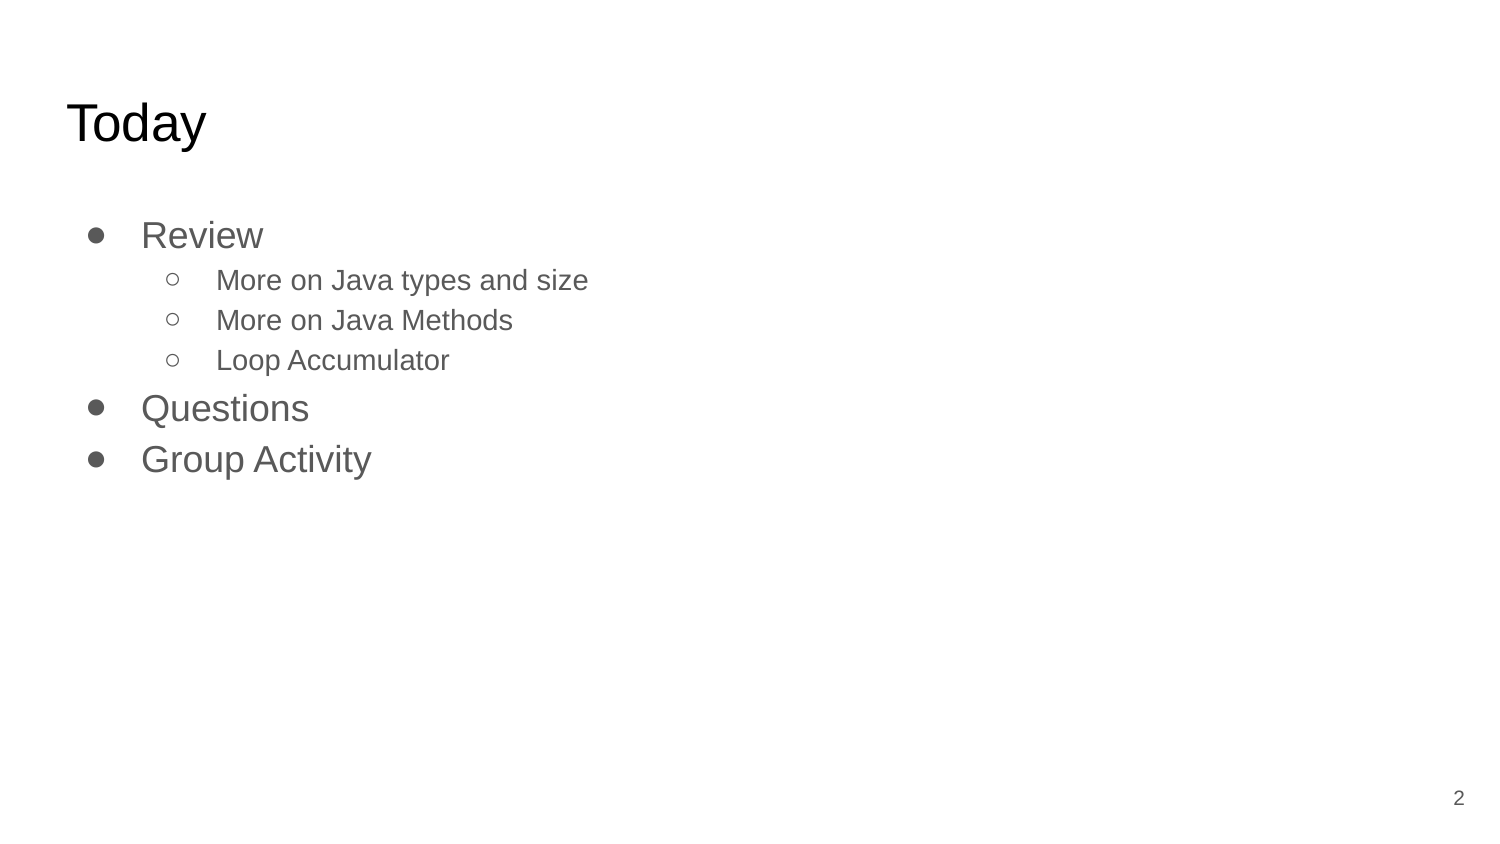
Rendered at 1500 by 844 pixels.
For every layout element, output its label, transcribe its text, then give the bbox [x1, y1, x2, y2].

slide_number 2 [1389, 764, 1480, 830]
title Today [51, 72, 1449, 167]
list Review More on Java types and size More on Java Methods Loop Accumulator Questions Group Activity [51, 189, 1449, 750]
